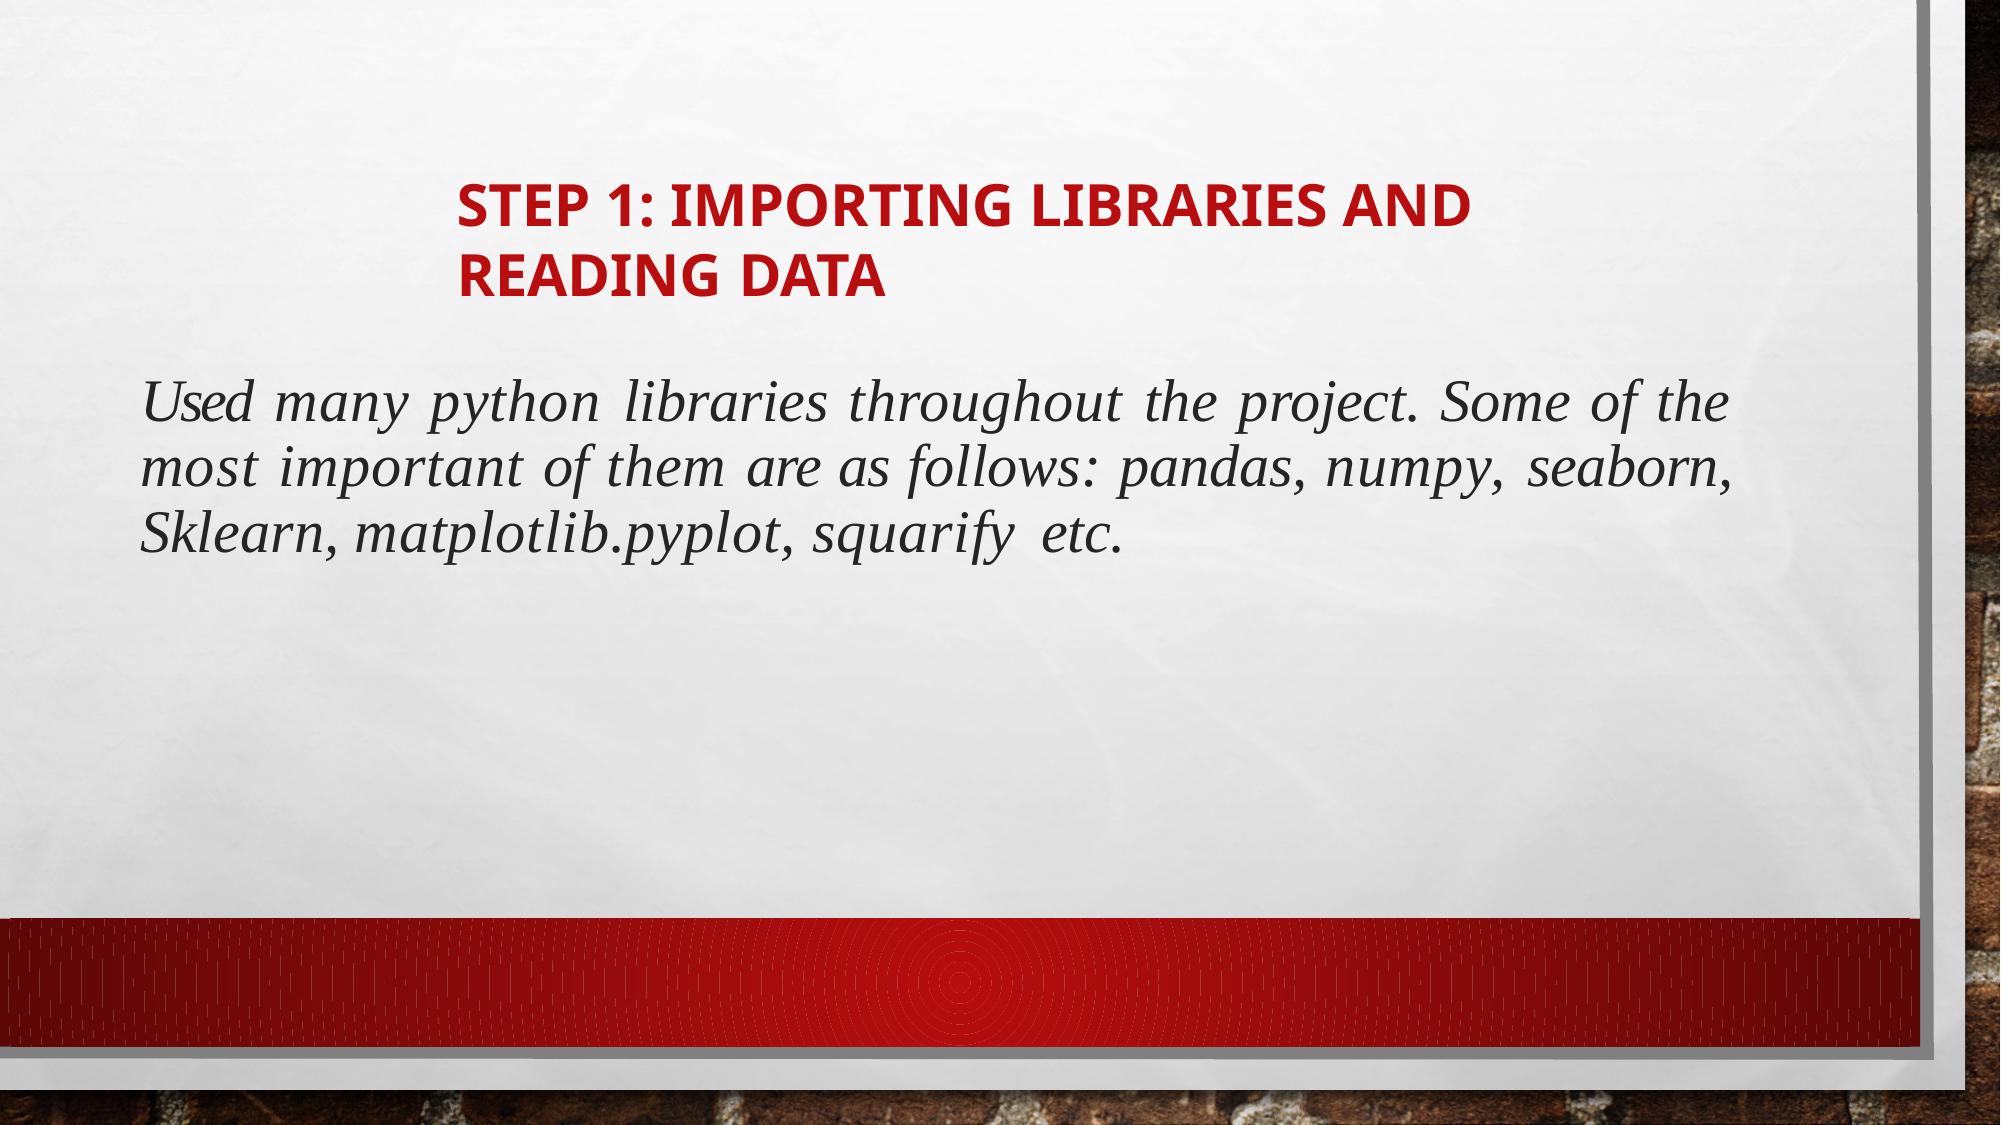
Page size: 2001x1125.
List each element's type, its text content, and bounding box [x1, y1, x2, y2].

text_box Used many python libraries throughout the project. Some of the most important of them are as follows: pandas, numpy, seaborn, Sklearn, matplotlib.pyplot, squarify etc. [137, 358, 1842, 633]
picture [0, 0, 2000, 1125]
title Step 1: Importing Libraries and Reading Data [454, 141, 1547, 332]
